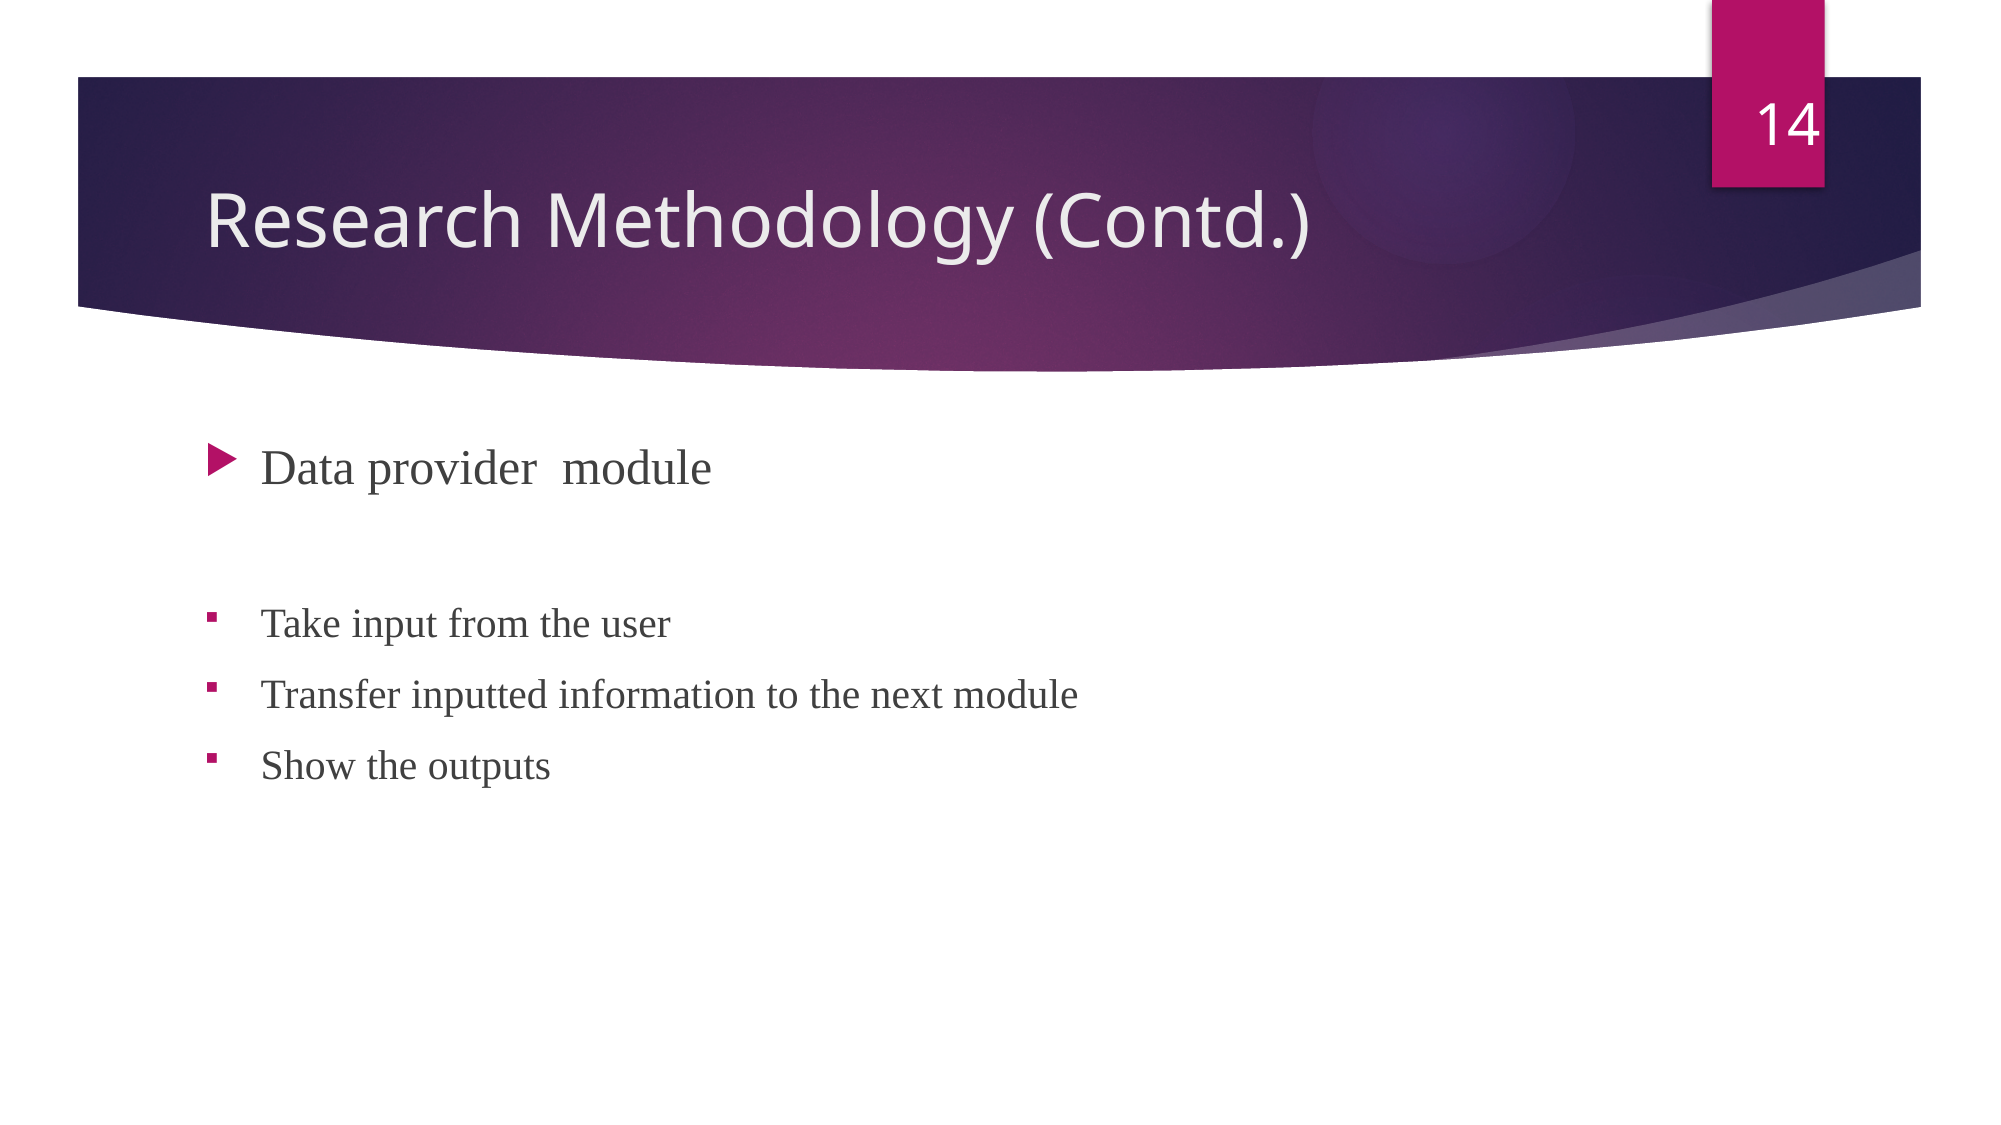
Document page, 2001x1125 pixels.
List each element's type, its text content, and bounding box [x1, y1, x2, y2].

title Research Methodology (Contd.) [189, 159, 1627, 276]
list Data provider module Take input from the user Transfer inputted information to the next module Show the outputs [189, 427, 1638, 988]
slide_number 14 [1698, 48, 1836, 175]
